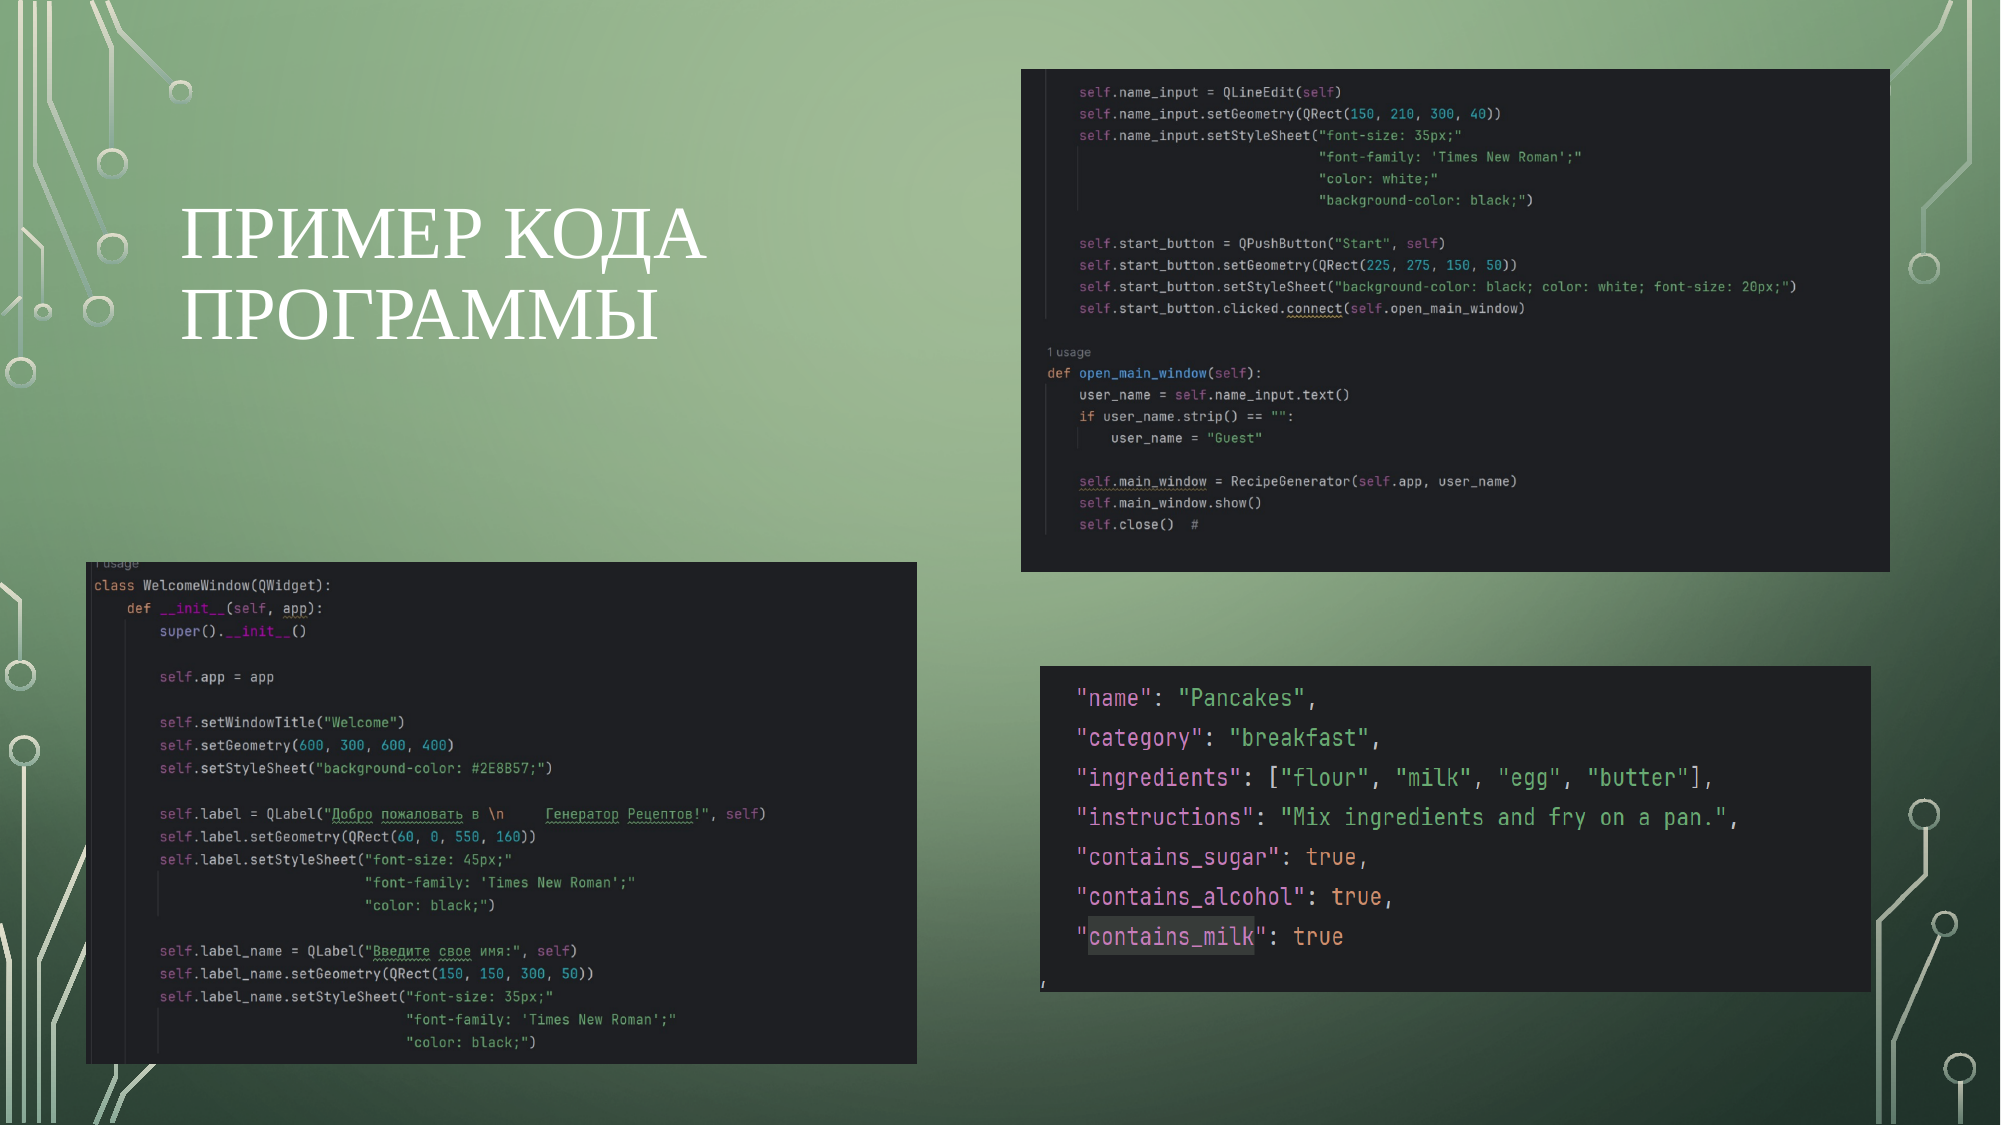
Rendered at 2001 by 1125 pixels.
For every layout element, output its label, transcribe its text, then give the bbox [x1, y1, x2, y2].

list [86, 562, 918, 1064]
picture [1020, 69, 1890, 572]
title Пример кода программы [165, 166, 839, 384]
picture [1039, 666, 1871, 992]
